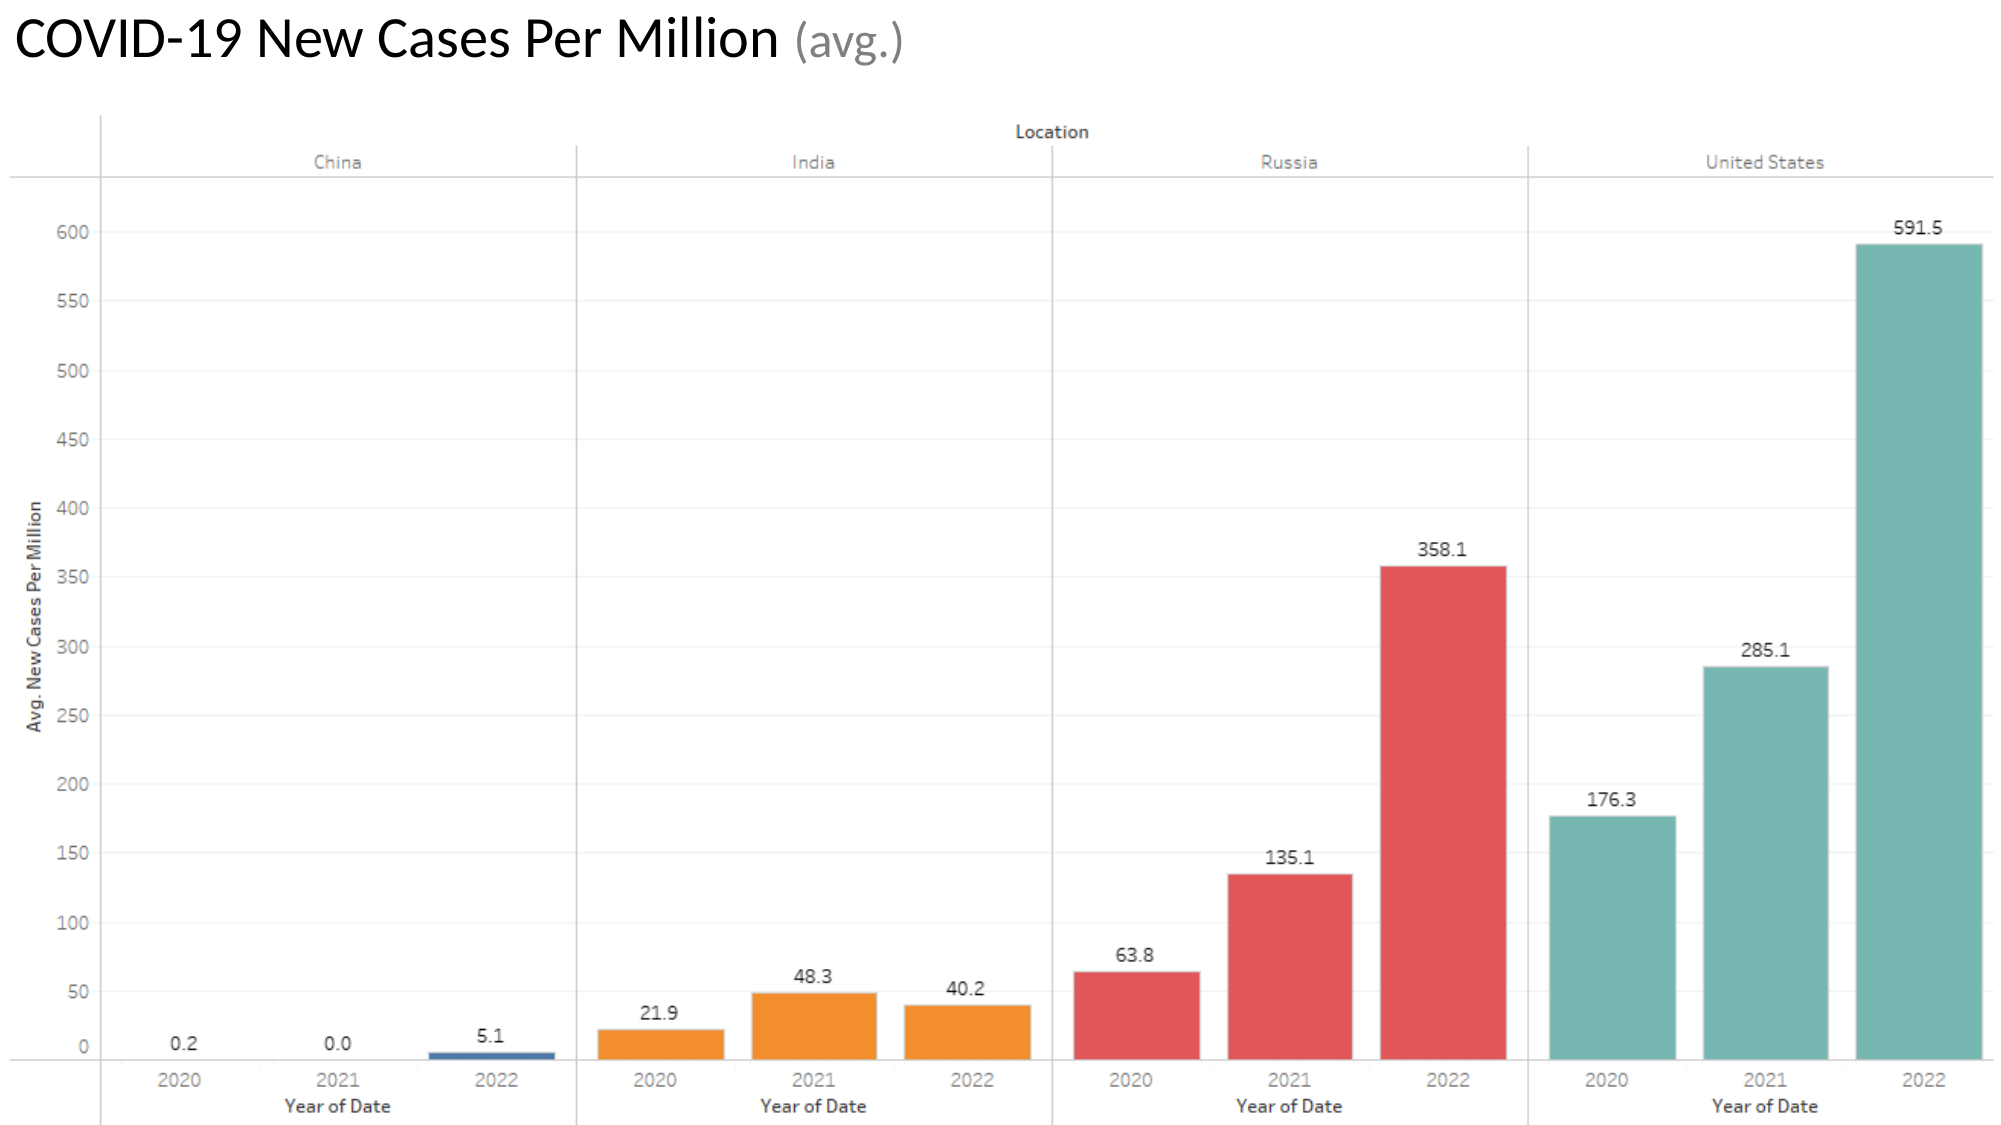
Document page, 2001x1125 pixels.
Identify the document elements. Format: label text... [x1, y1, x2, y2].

picture [6, 107, 1994, 1125]
text_box COVID-19 New Cases Per Million (avg.) [0, 0, 1500, 272]
